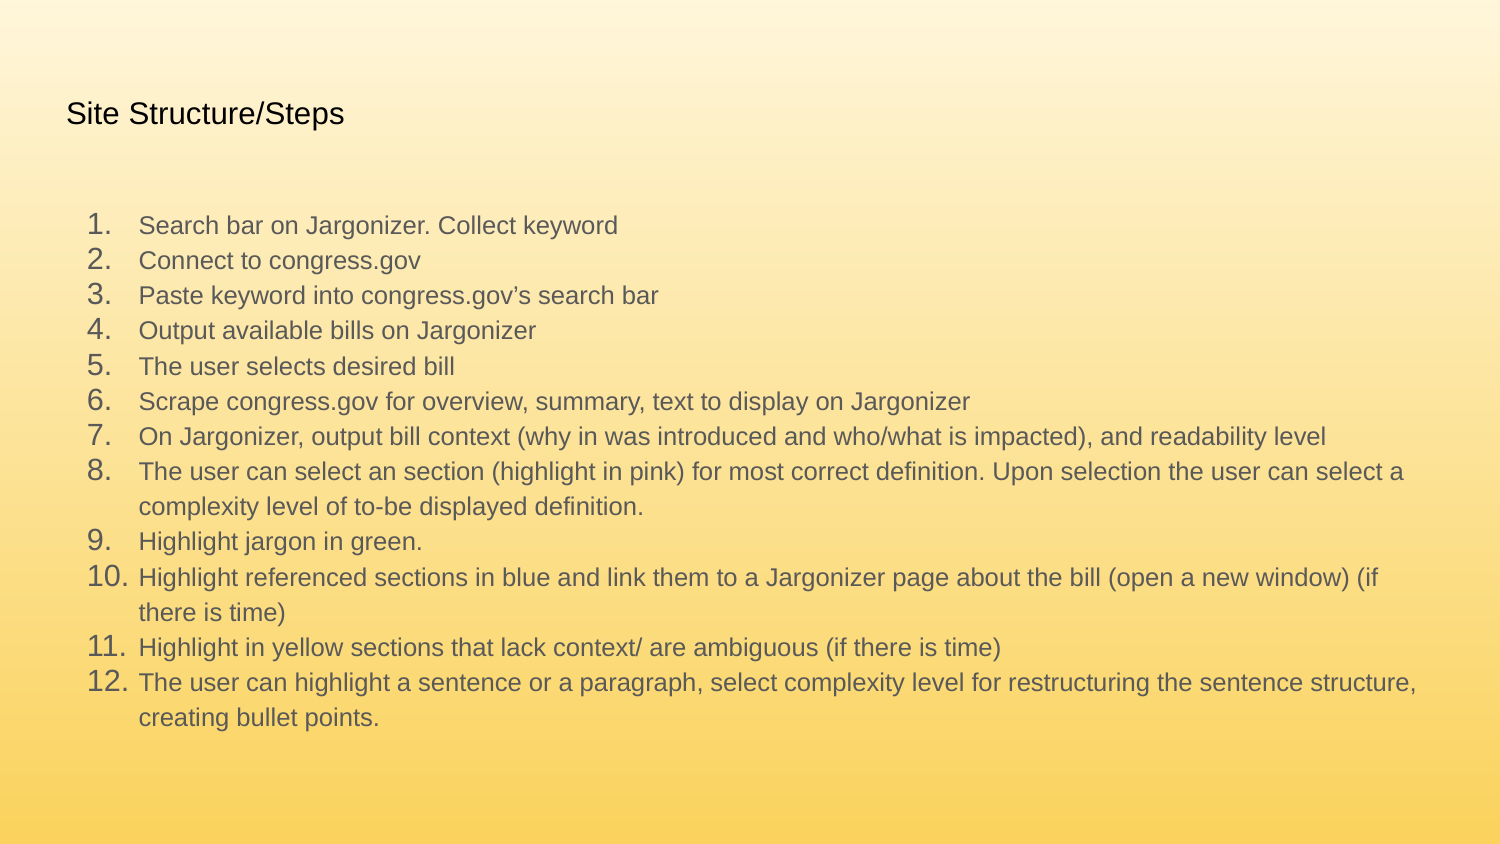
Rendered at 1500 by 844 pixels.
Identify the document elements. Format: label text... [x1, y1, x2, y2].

list Search bar on Jargonizer. Collect keyword Connect to congress.gov Paste keyword into congress.gov’s search bar Output available bills on Jargonizer The user selects desired bill Scrape congress.gov for overview, summary, text to display on Jargonizer On Jargonizer, output bill context (why in was introduced and who/what is impacted), and readability level The user can select an section (highlight in pink) for most correct definition. Upon selection the user can select a complexity level of to-be displayed definition. Highlight jargon in green. Highlight referenced sections in blue and link them to a Jargonizer page about the bill (open a new window) (if there is time) Highlight in yellow sections that lack context/ are ambiguous (if there is time) The user can highlight a sentence or a paragraph, select complexity level for restructuring the sentence structure, creating bullet points. [51, 189, 1449, 750]
title Site Structure/Steps [51, 72, 1449, 167]
